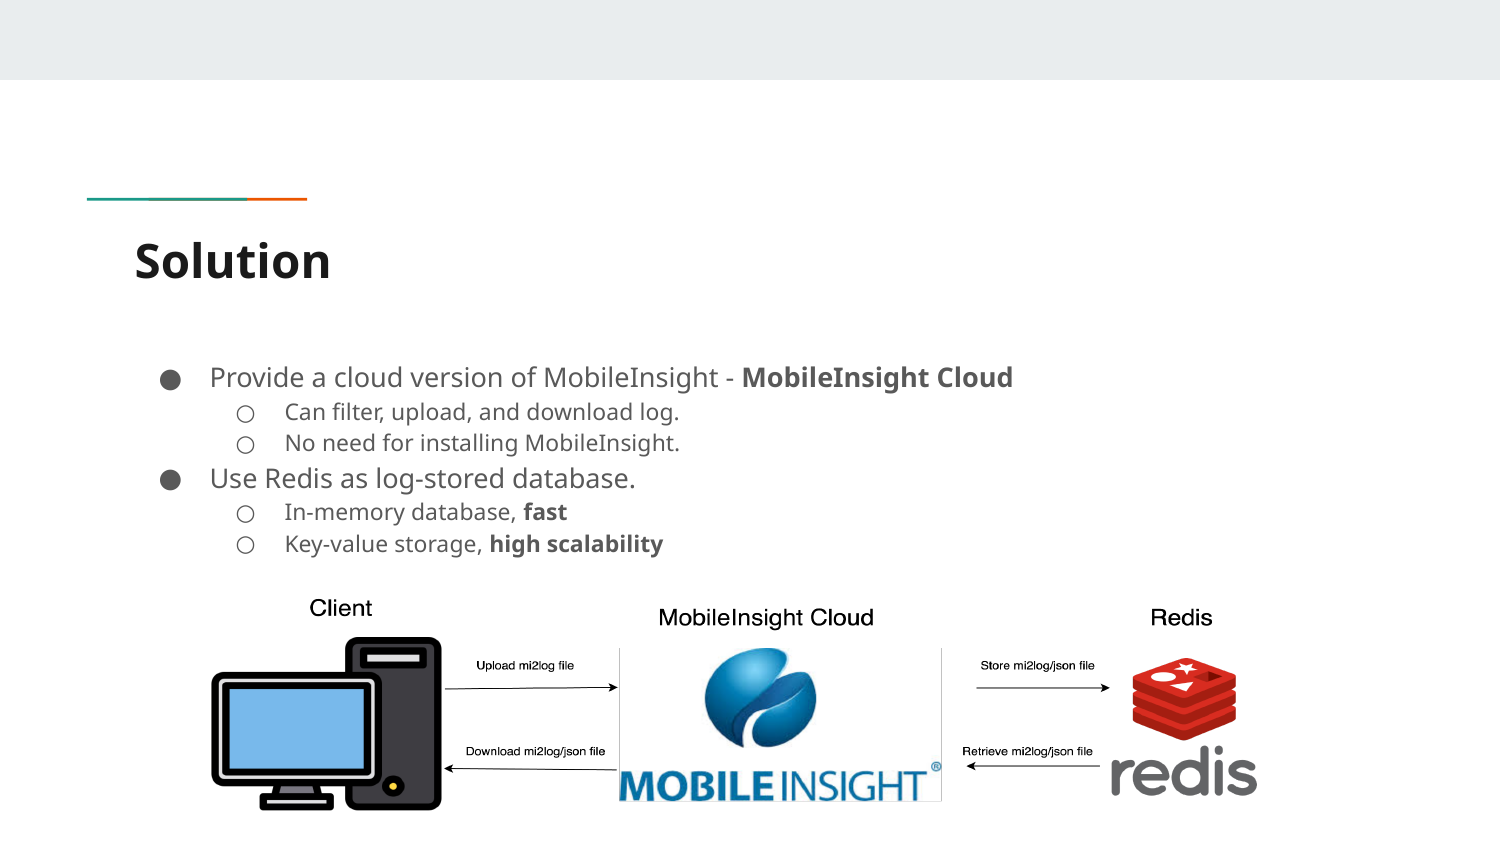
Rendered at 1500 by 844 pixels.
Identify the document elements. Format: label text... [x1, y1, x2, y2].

title Solution [119, 216, 1381, 305]
picture [196, 584, 1304, 844]
list Provide a cloud version of MobileInsight - MobileInsight Cloud Can filter, upload, and download log. No need for installing MobileInsight. Use Redis as log-stored database. In-memory database, fast Key-value storage, high scalability [119, 341, 1381, 585]
